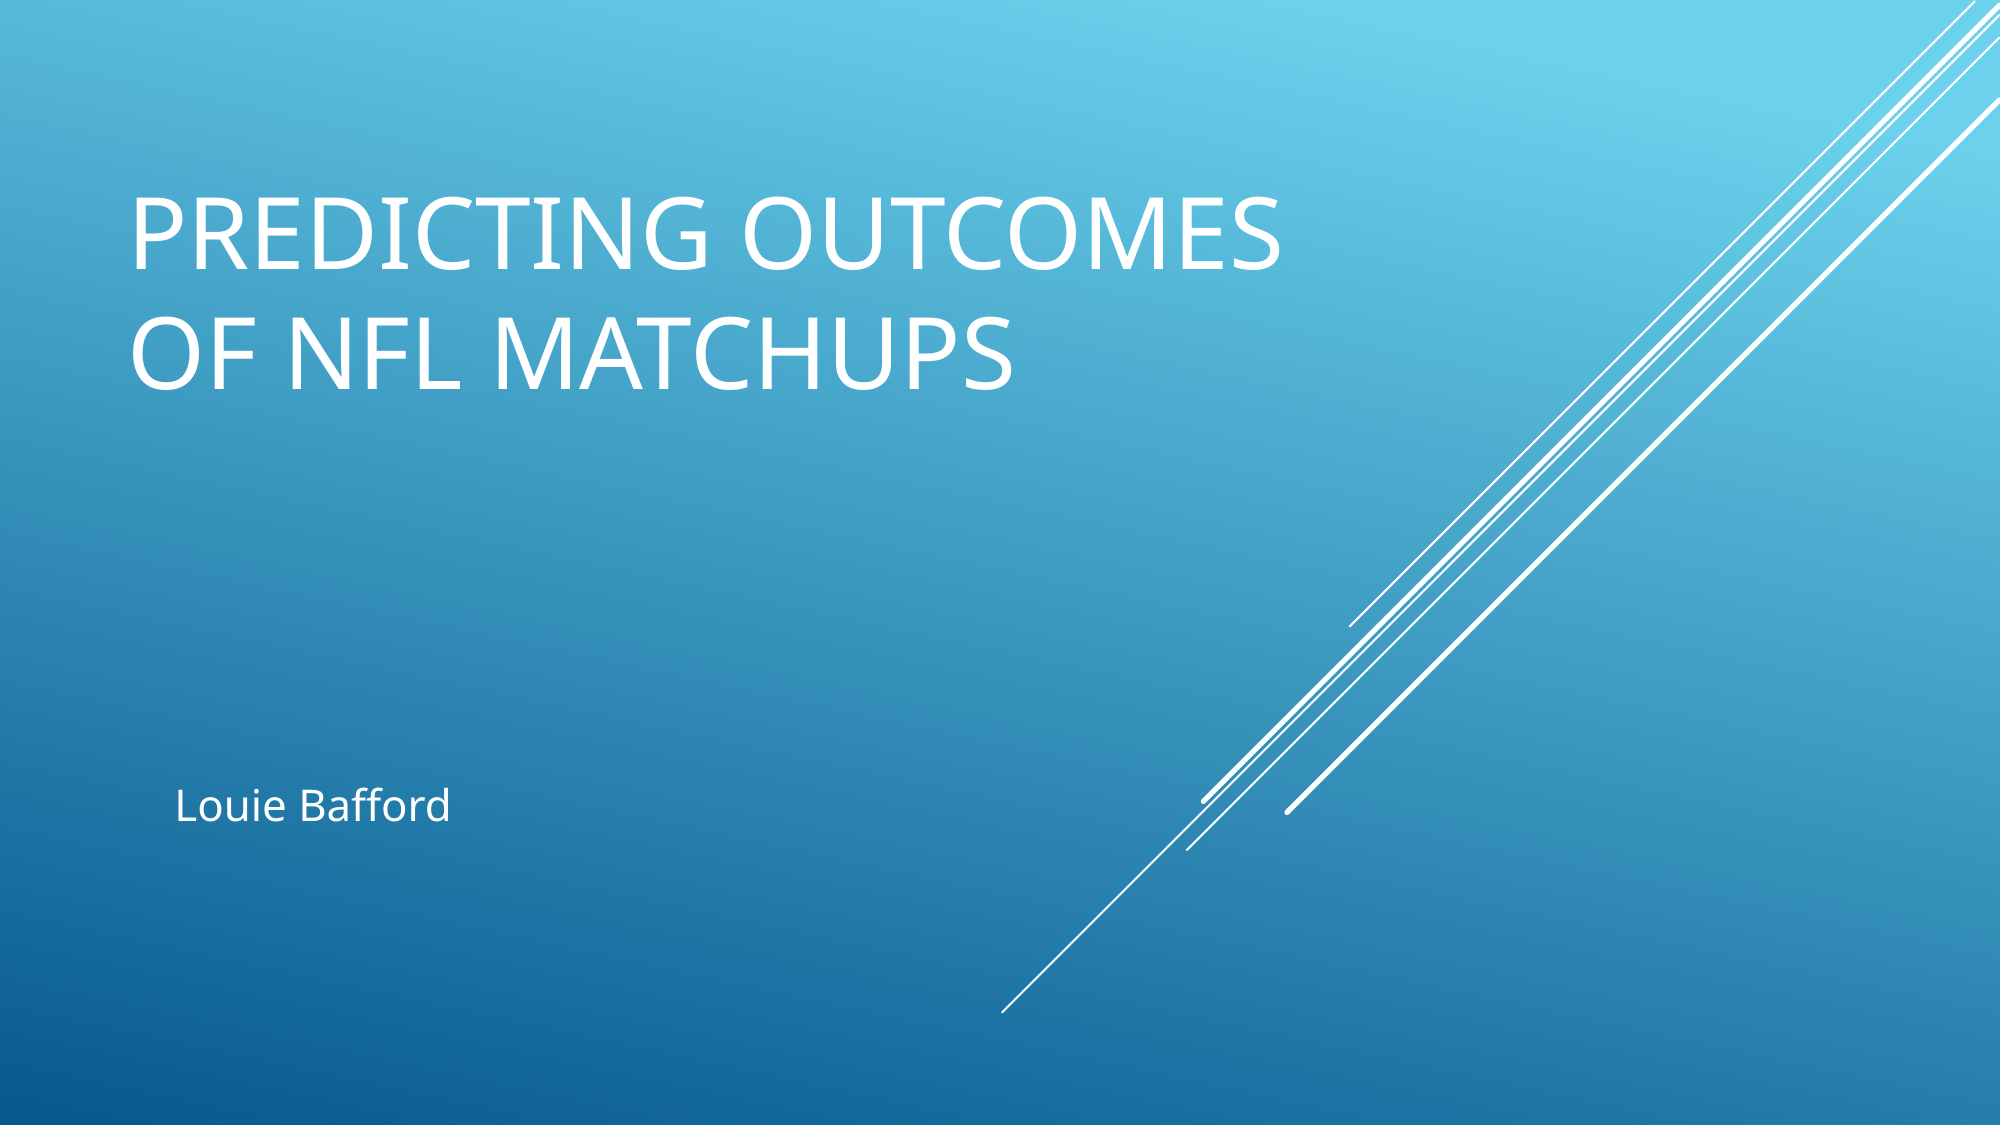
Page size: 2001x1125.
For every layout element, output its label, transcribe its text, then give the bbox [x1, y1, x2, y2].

title Predicting Outcomes of NFL Matchups [112, 112, 1425, 417]
subtitle Louie Bafford [159, 770, 1210, 1090]
